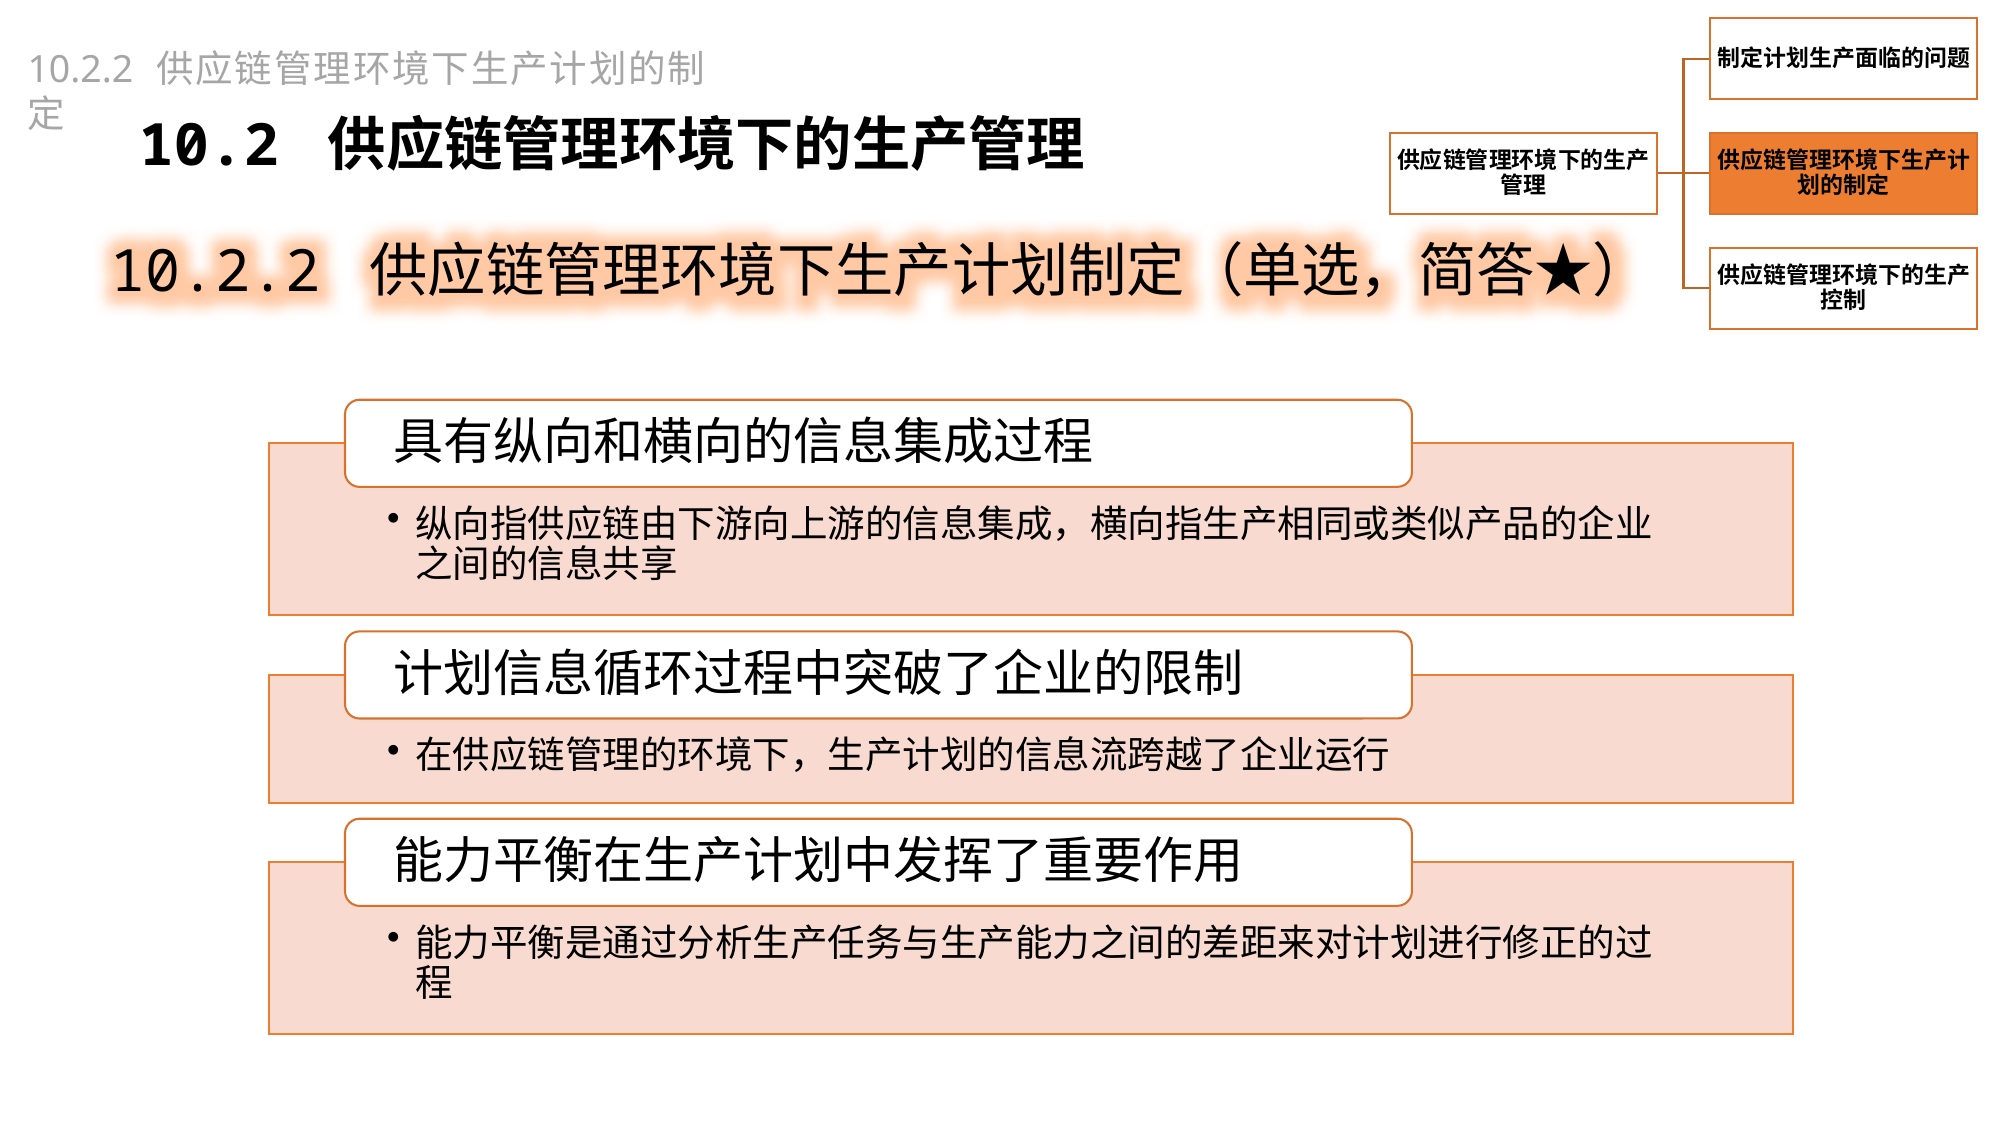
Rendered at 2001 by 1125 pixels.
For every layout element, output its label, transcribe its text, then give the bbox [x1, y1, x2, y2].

text_box 10.2.2 供应链管理环境下生产计划的制定 [12, 37, 721, 97]
text_box 10.2 供应链管理环境下的生产管理 [120, 97, 1264, 153]
text_box 10.2.2 供应链管理环境下生产计划制定（单选，简答★） [92, 172, 1264, 329]
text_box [1264, 17, 2000, 329]
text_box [268, 388, 1793, 1046]
